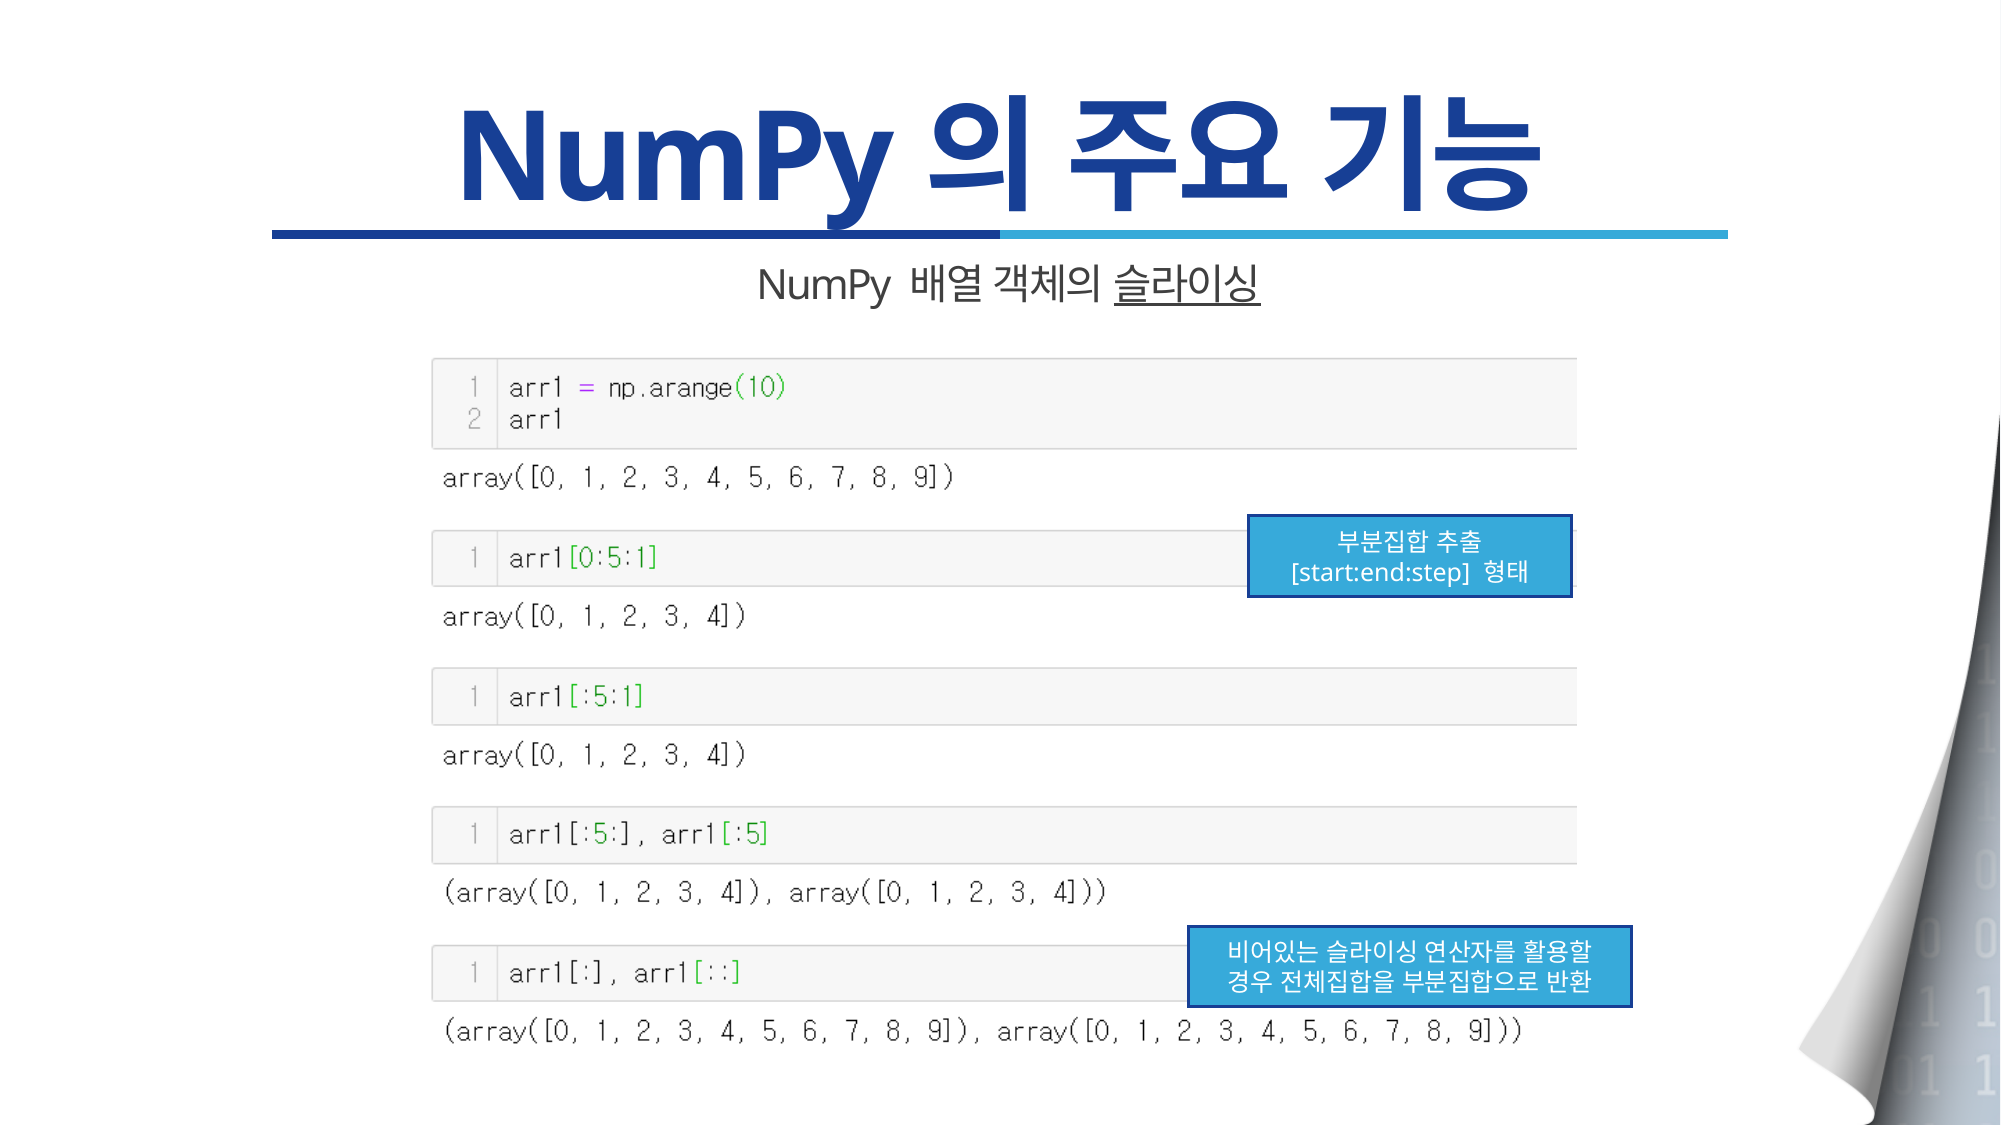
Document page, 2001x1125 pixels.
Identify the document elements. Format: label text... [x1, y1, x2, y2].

list NumPy 배열 객체의 슬라이싱 [0, 256, 2000, 312]
title NumPy의 주요 기능 [0, 84, 2000, 220]
text_box 비어있는 슬라이싱 연산자를 활용할 경우 전체집합을 부분집합으로 반환 [1577, 926, 1632, 1007]
picture [0, 0, 2001, 1125]
